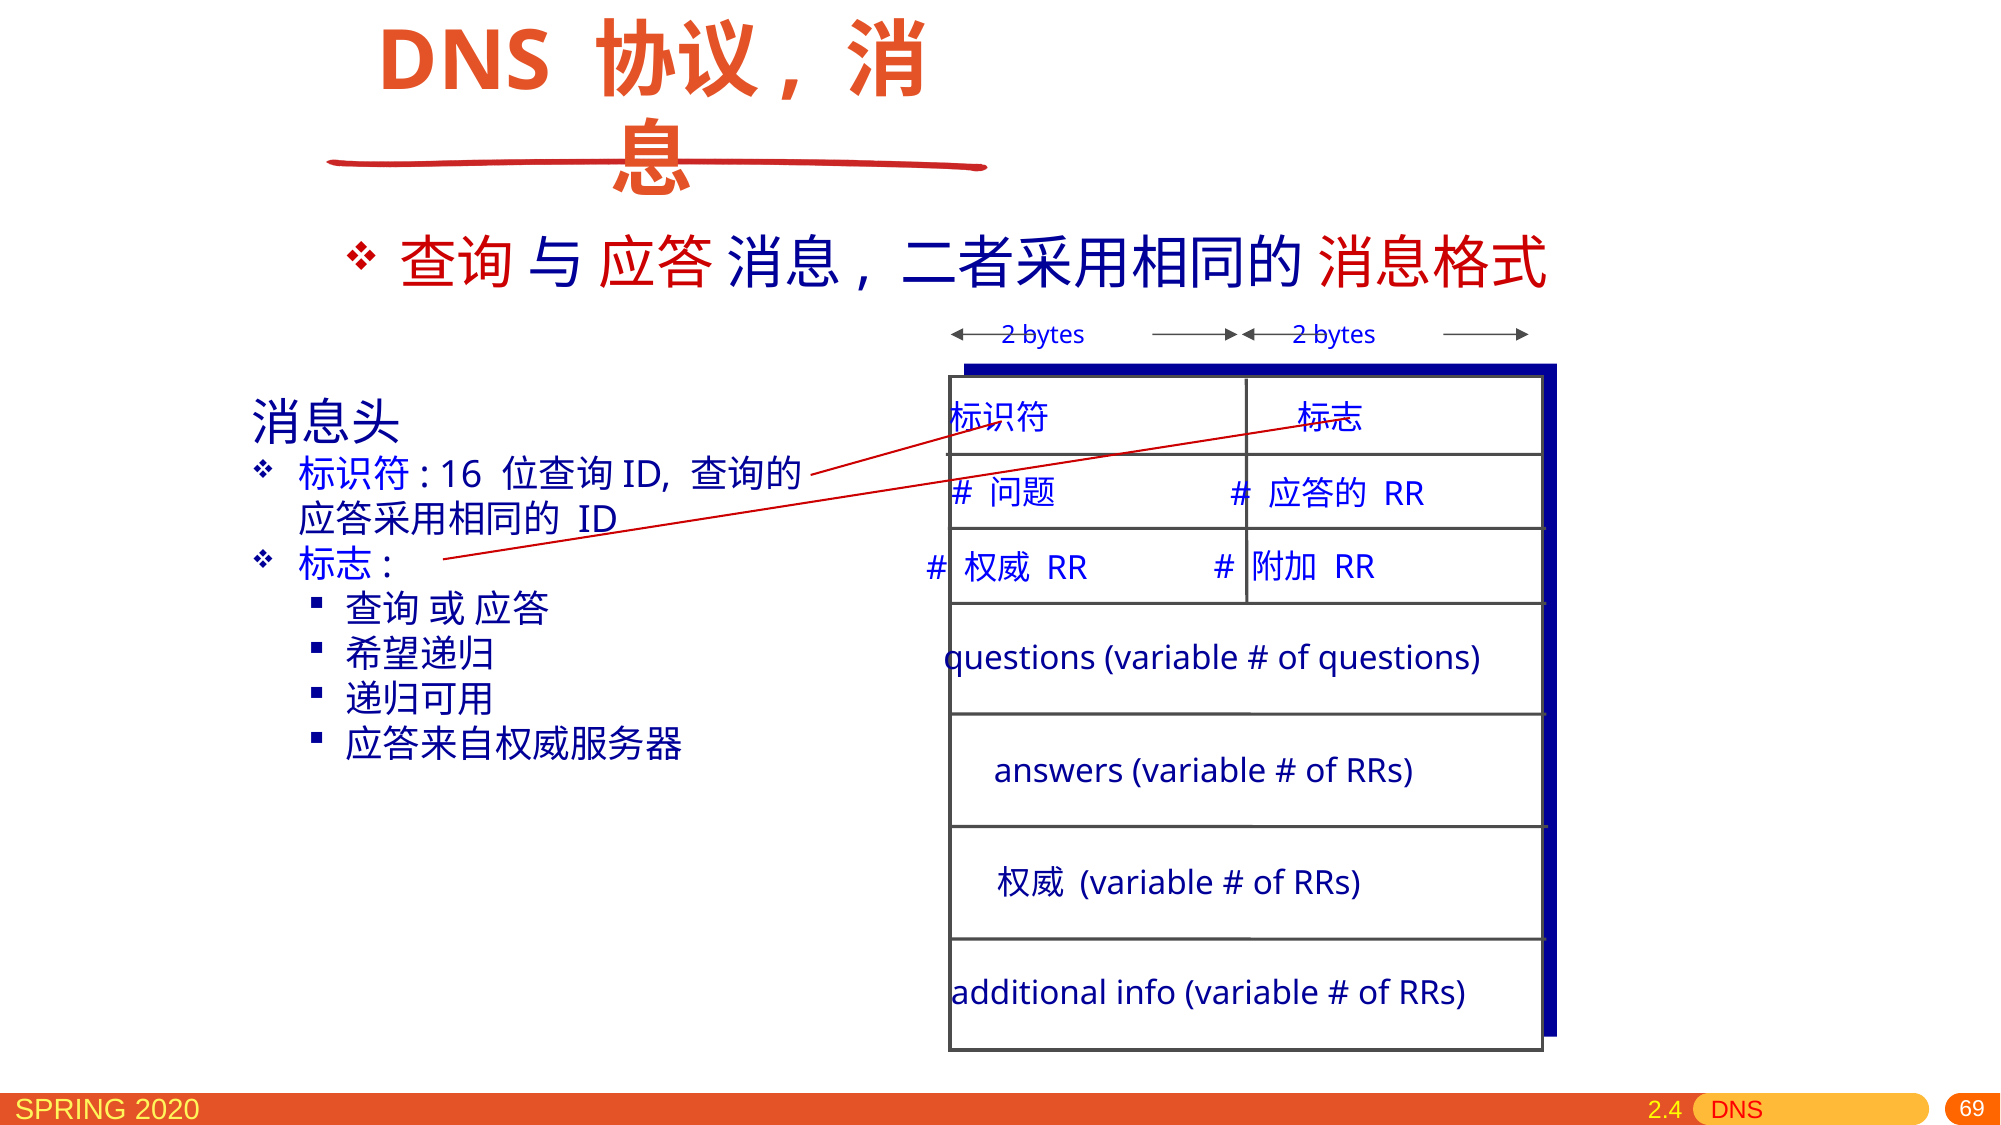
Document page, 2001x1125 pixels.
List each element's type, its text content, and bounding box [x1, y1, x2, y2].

list 查询 与 应答 消息, 二者采用相同的 消息格式 [328, 218, 1612, 304]
text_box 消息头 标识符: 16 位查询ID, 查询的应答采用相同的 ID 标志: 查询 或 应答 希望递归 递归可用 应答来自权威服务器 [236, 382, 823, 1013]
picture [322, 155, 996, 175]
title DNS 协议, 消息 [323, 35, 982, 153]
text_box 2.4 DNS [1626, 1086, 1945, 1125]
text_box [1241, 310, 1529, 357]
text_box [950, 310, 1238, 357]
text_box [945, 363, 1562, 1051]
